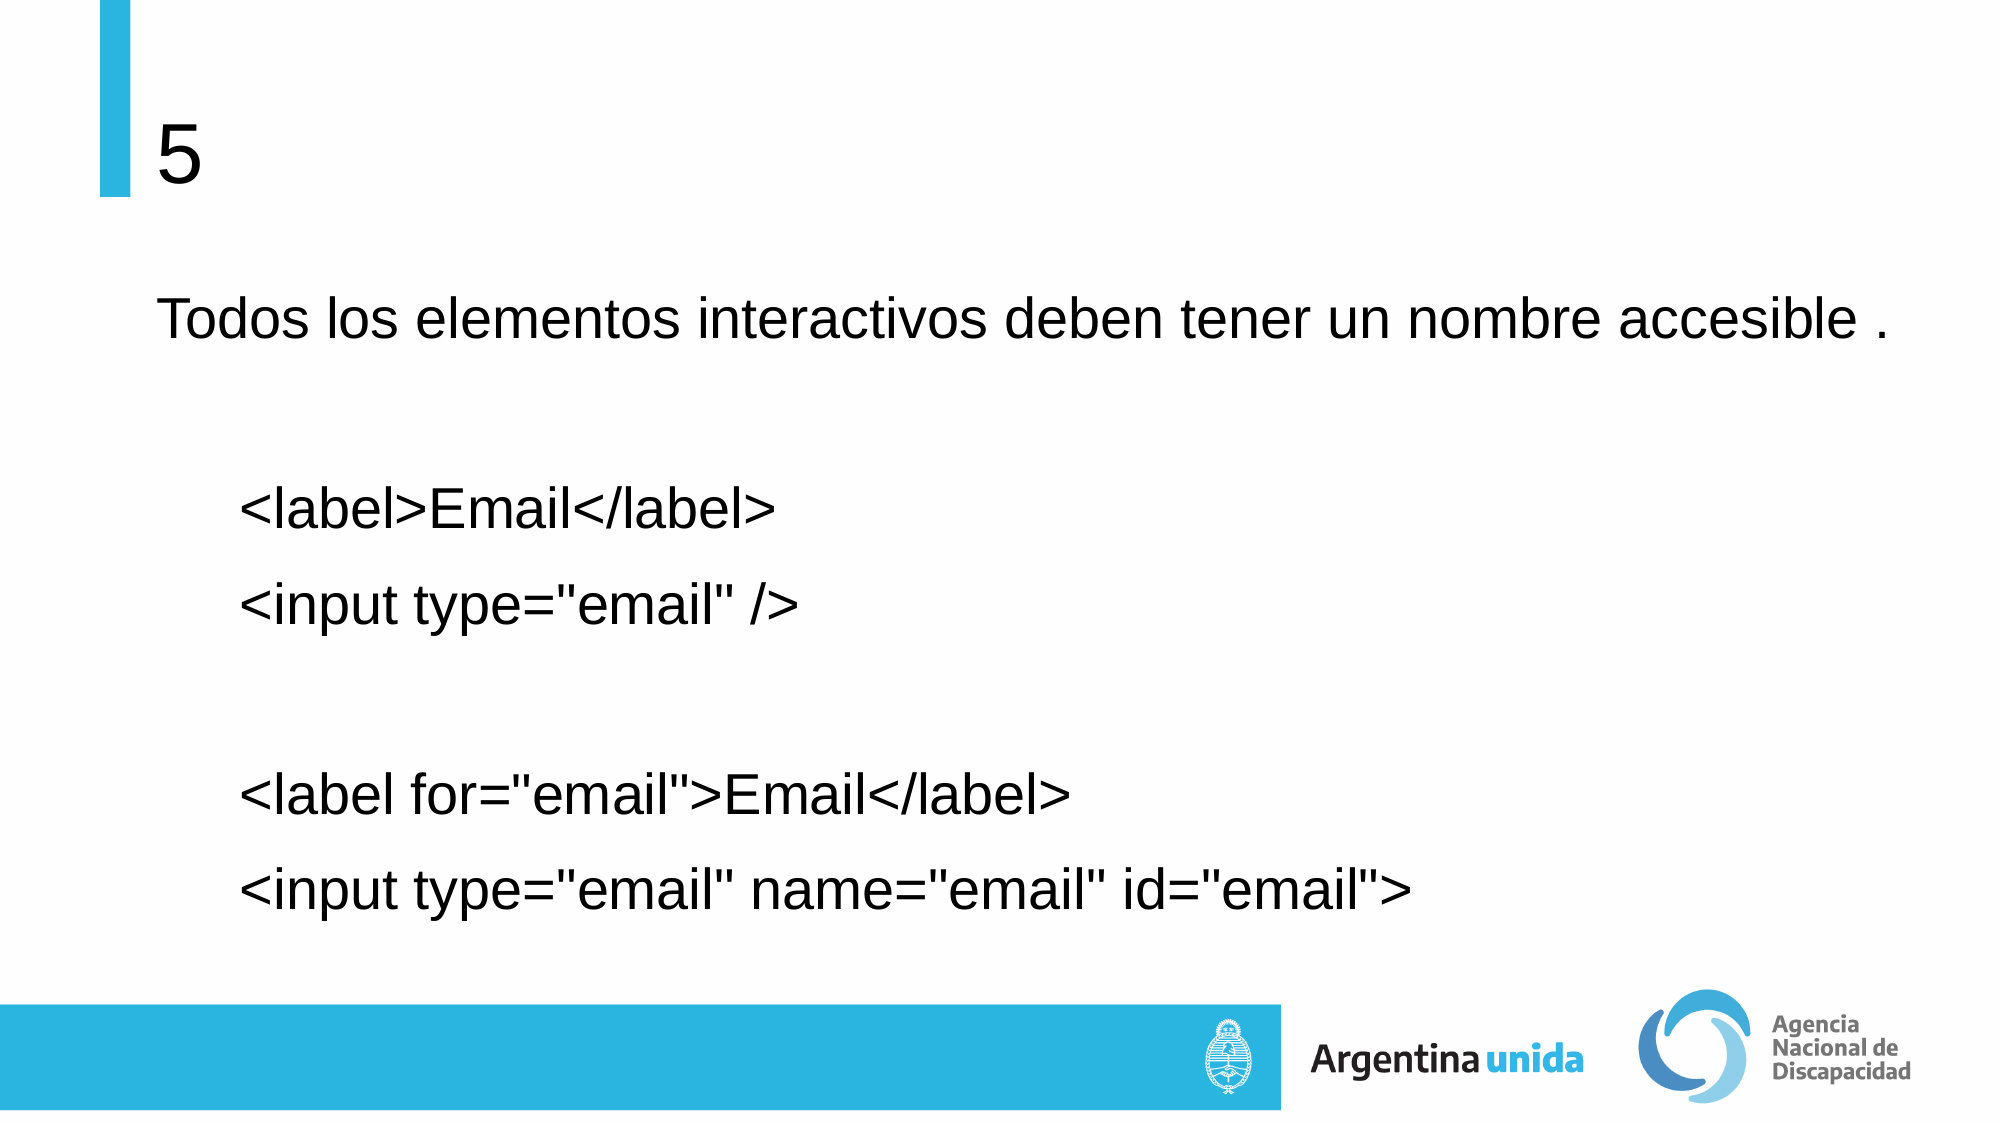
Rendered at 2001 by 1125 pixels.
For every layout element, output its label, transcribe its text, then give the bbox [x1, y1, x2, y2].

text_box Todos los elementos interactivos deben tener un nombre accesible . <label>Email</label> <input type="email" /> <label for="email">Email</label> <input type="email" name="email" id="email"> [136, 268, 1932, 1000]
picture [0, 0, 2001, 1125]
title 5 [136, 89, 1932, 223]
